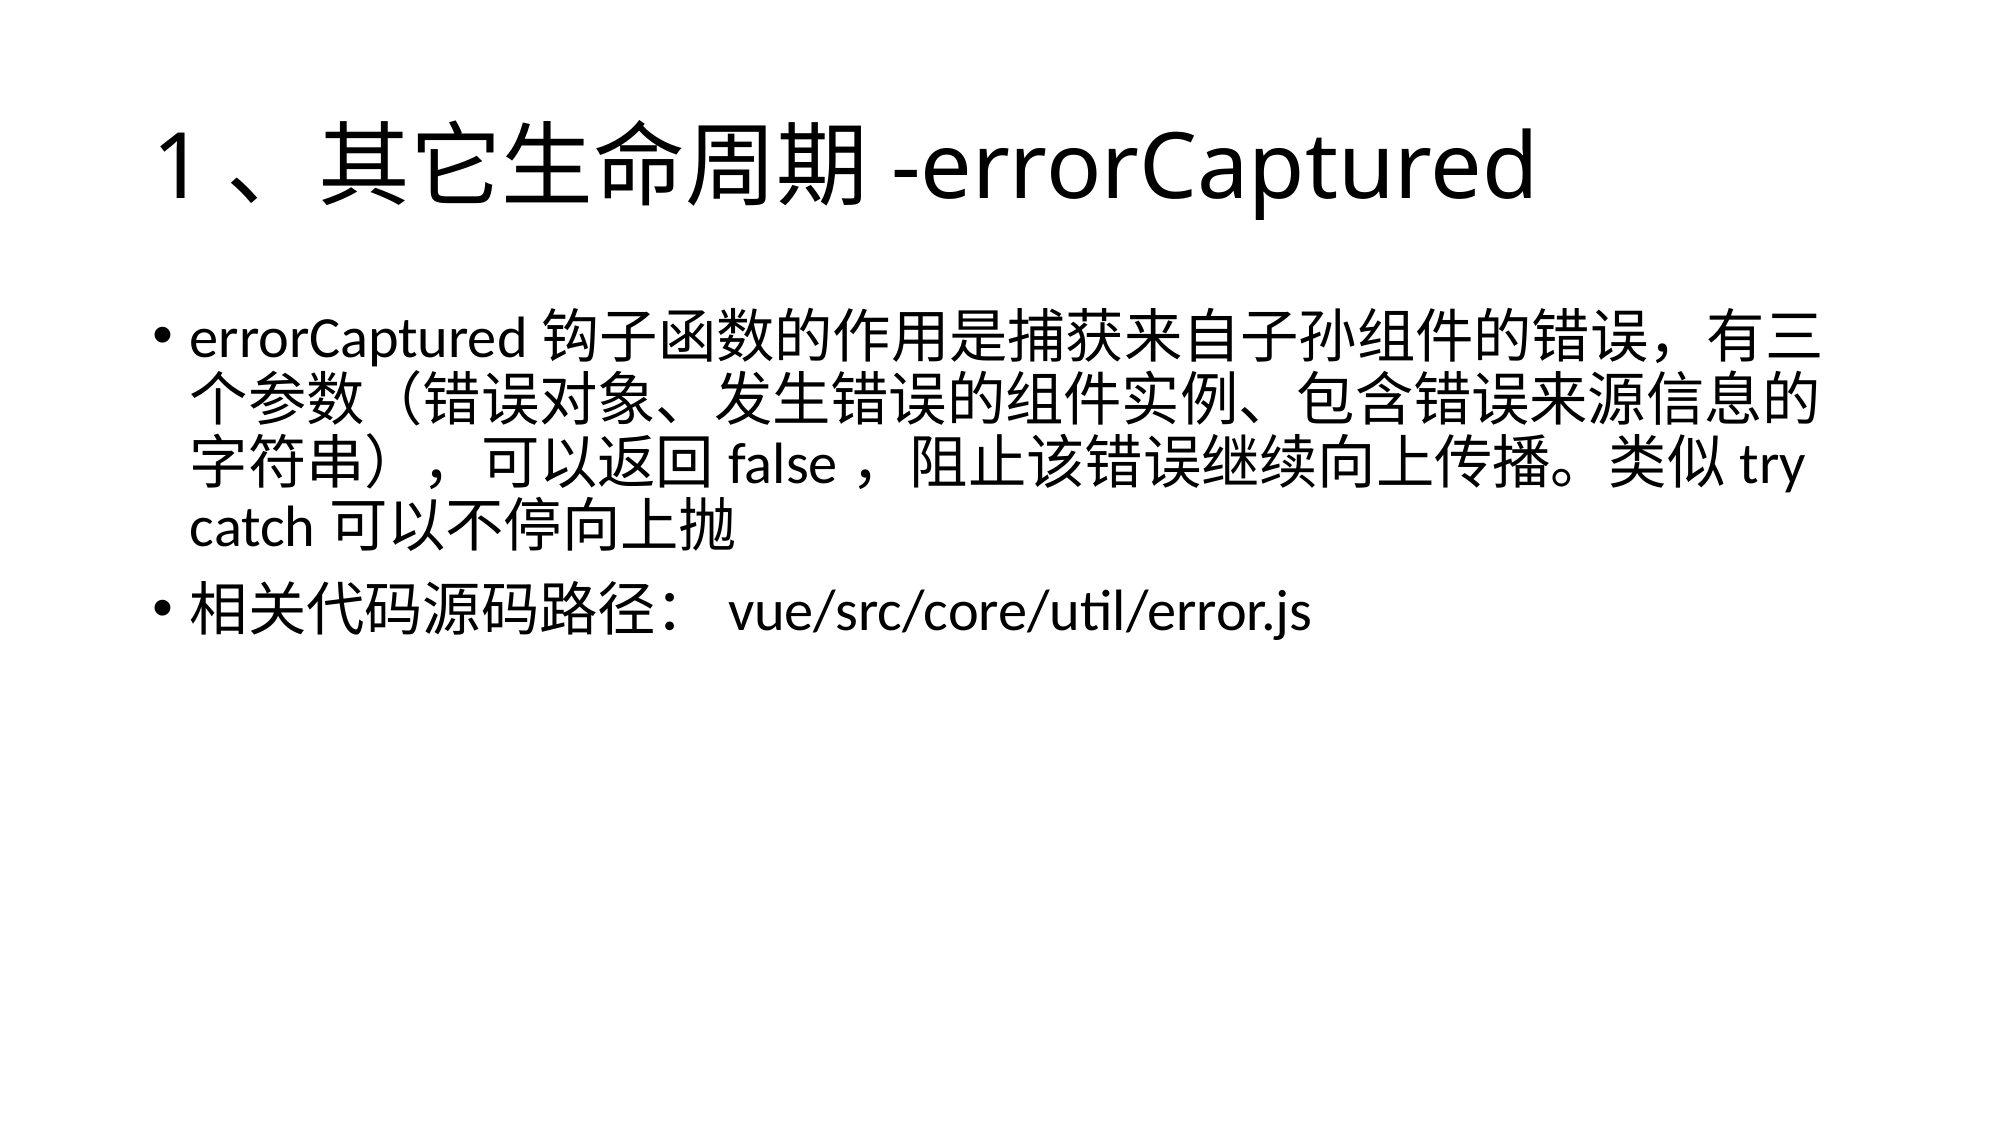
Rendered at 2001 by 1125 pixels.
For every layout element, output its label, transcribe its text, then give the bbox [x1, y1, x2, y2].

list errorCaptured钩子函数的作用是捕获来自子孙组件的错误，有三个参数（错误对象、发生错误的组件实例、包含错误来源信息的字符串），可以返回false，阻止该错误继续向上传播。类似try catch可以不停向上抛 相关代码源码路径：vue/src/core/util/error.js [137, 299, 1863, 1014]
title 1、其它生命周期-errorCaptured [137, 59, 1863, 278]
